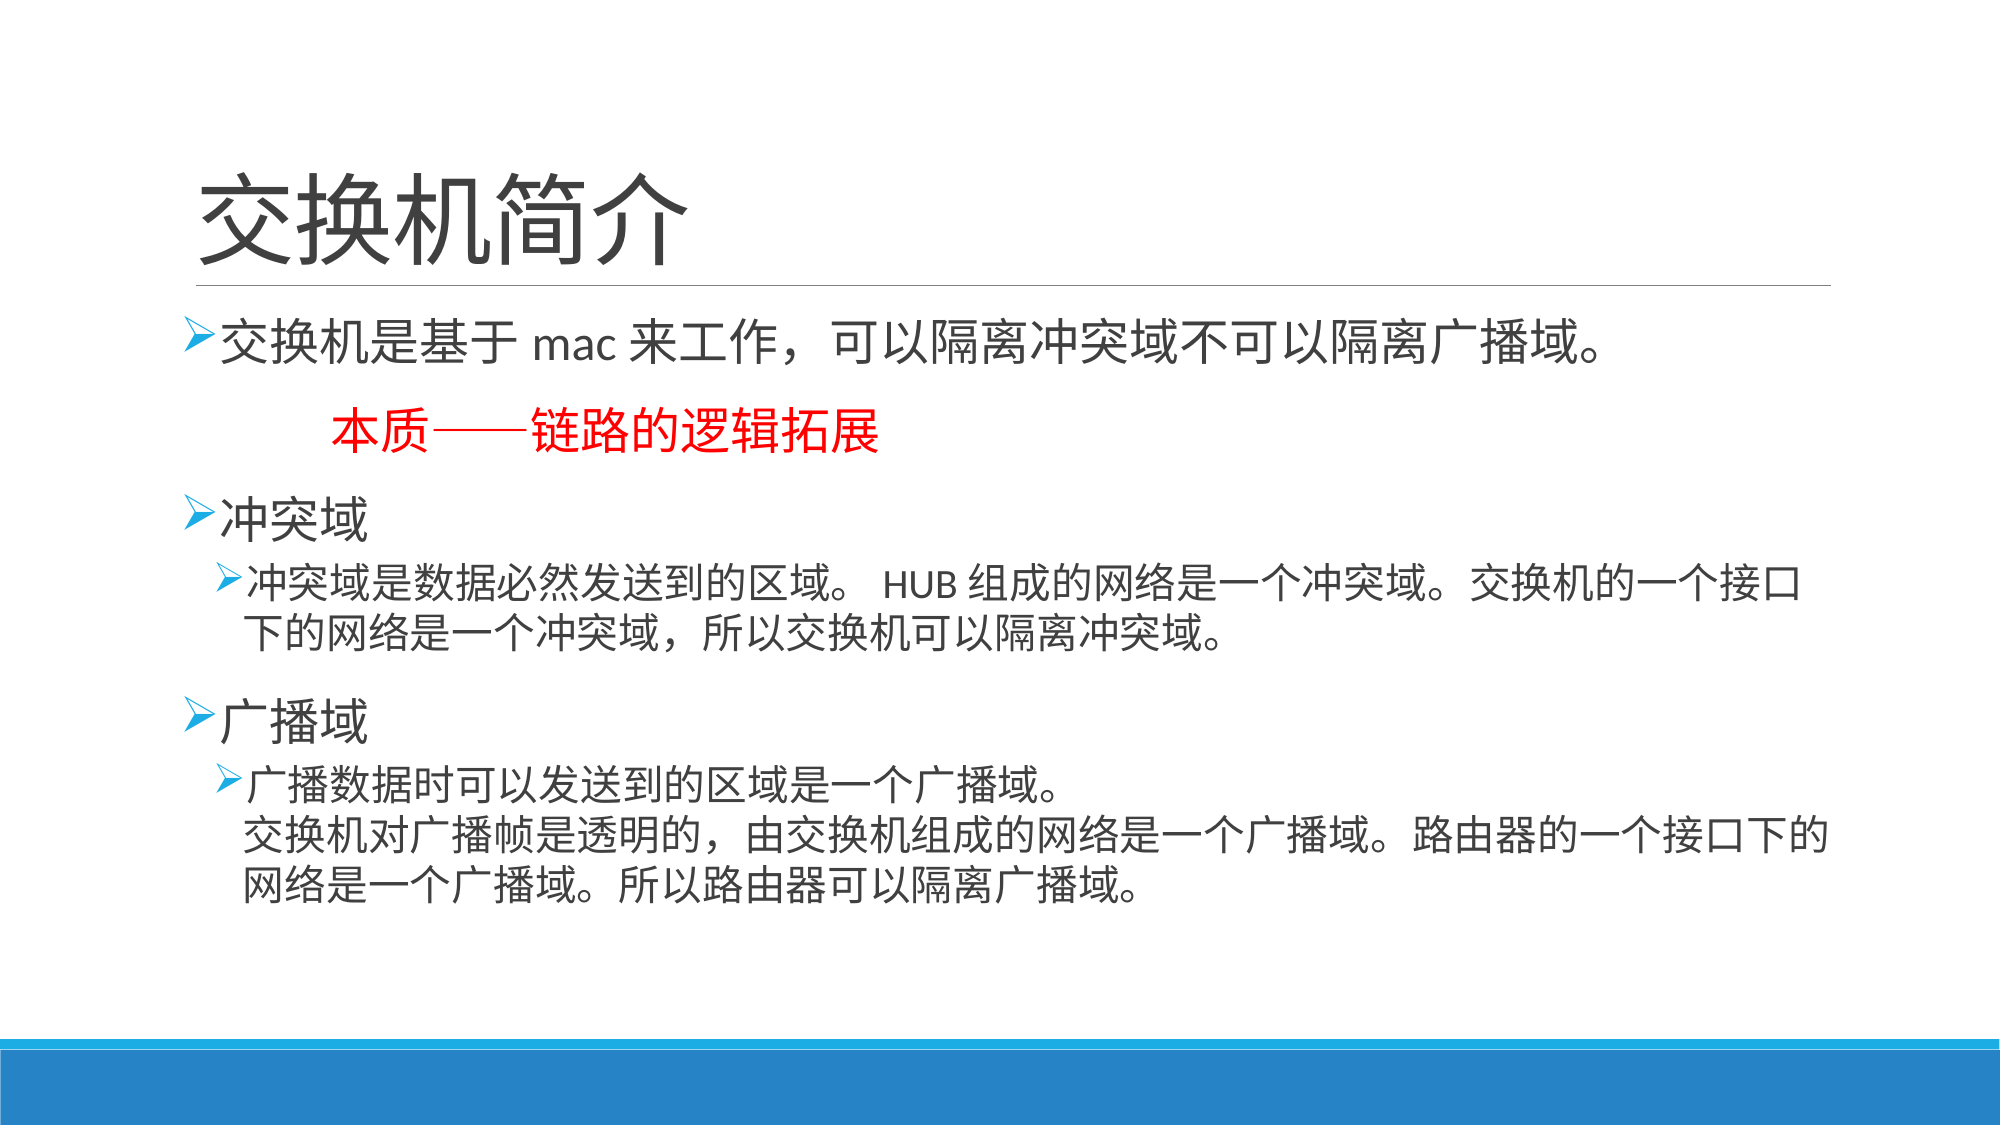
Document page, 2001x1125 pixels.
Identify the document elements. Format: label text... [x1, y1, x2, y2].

list 交换机是基于mac来工作，可以隔离冲突域不可以隔离广播域。 本质——链路的逻辑拓展 冲突域 冲突域是数据必然发送到的区域。HUB组成的网络是一个冲突域。交换机的一个接口下的网络是一个冲突域，所以交换机可以隔离冲突域。 广播域 广播数据时可以发送到的区域是一个广播域。 交换机对广播帧是透明的，由交换机组成的网络是一个广播域。路由器的一个接口下的网络是一个广播域。所以路由器可以隔离广播域。 [180, 302, 1830, 963]
title 交换机简介 [180, 47, 1830, 285]
